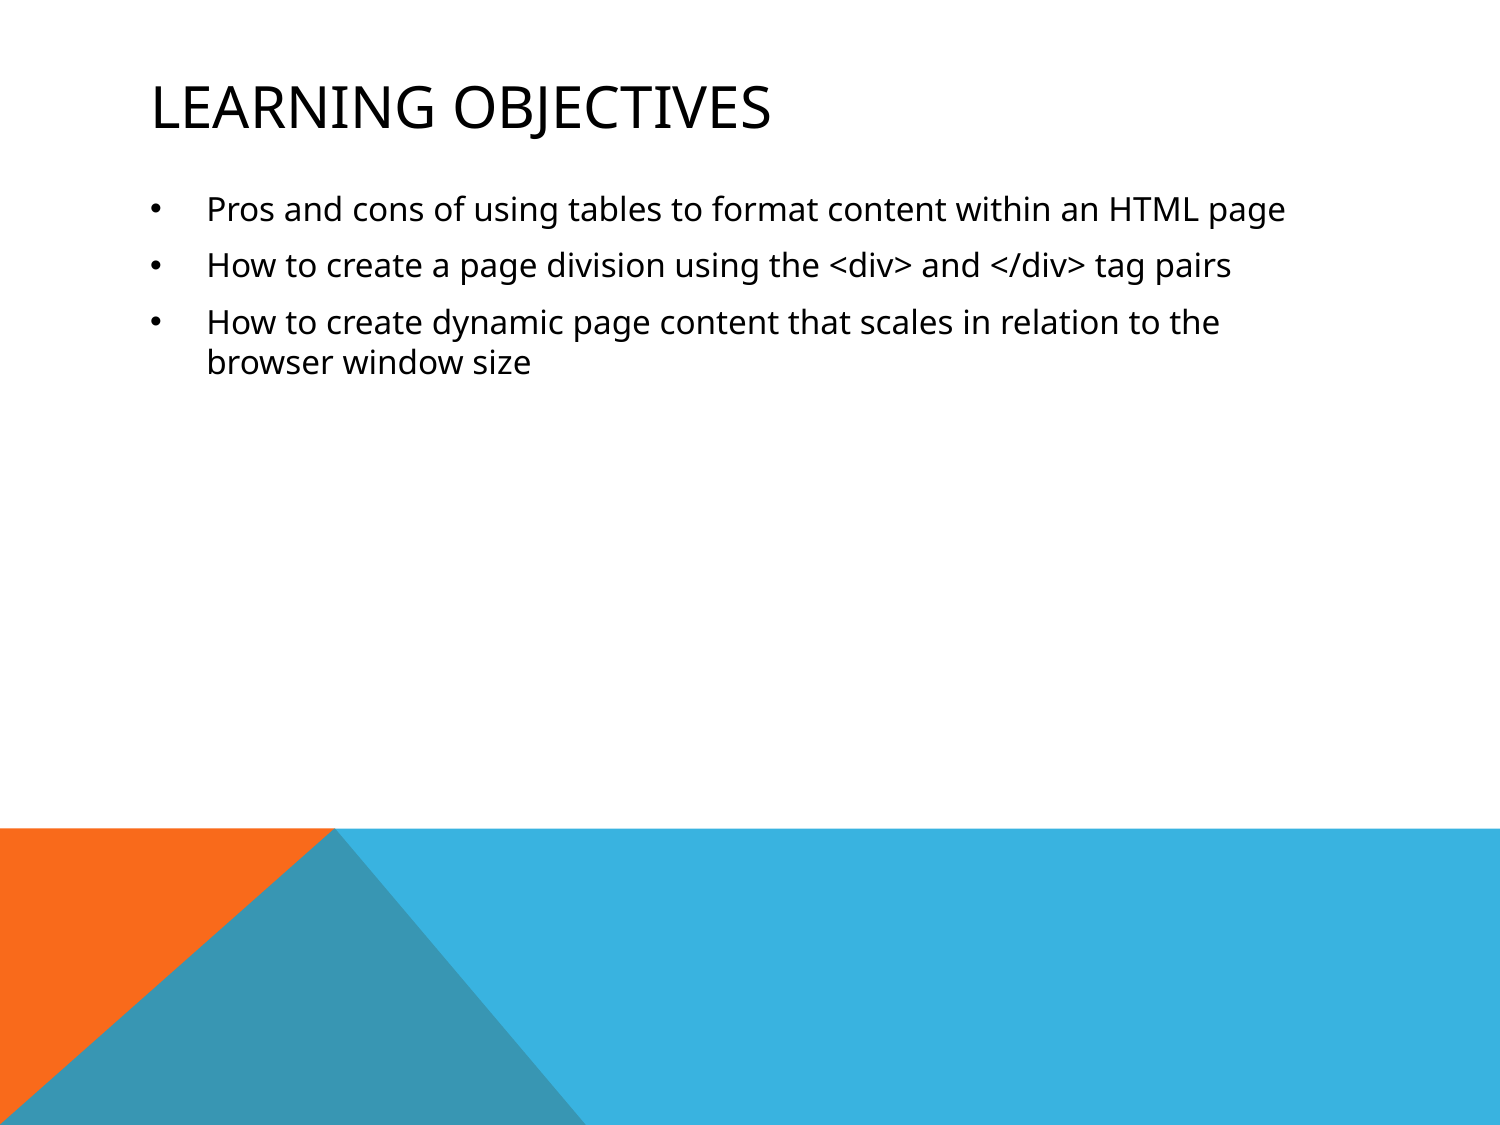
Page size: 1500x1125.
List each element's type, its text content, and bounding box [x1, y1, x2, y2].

title Learning Objectives [135, 60, 1369, 150]
list Pros and cons of using tables to format content within an HTML page How to create a page division using the <div> and </div> tag pairs How to create dynamic page content that scales in relation to the browser window size [135, 180, 1369, 768]
